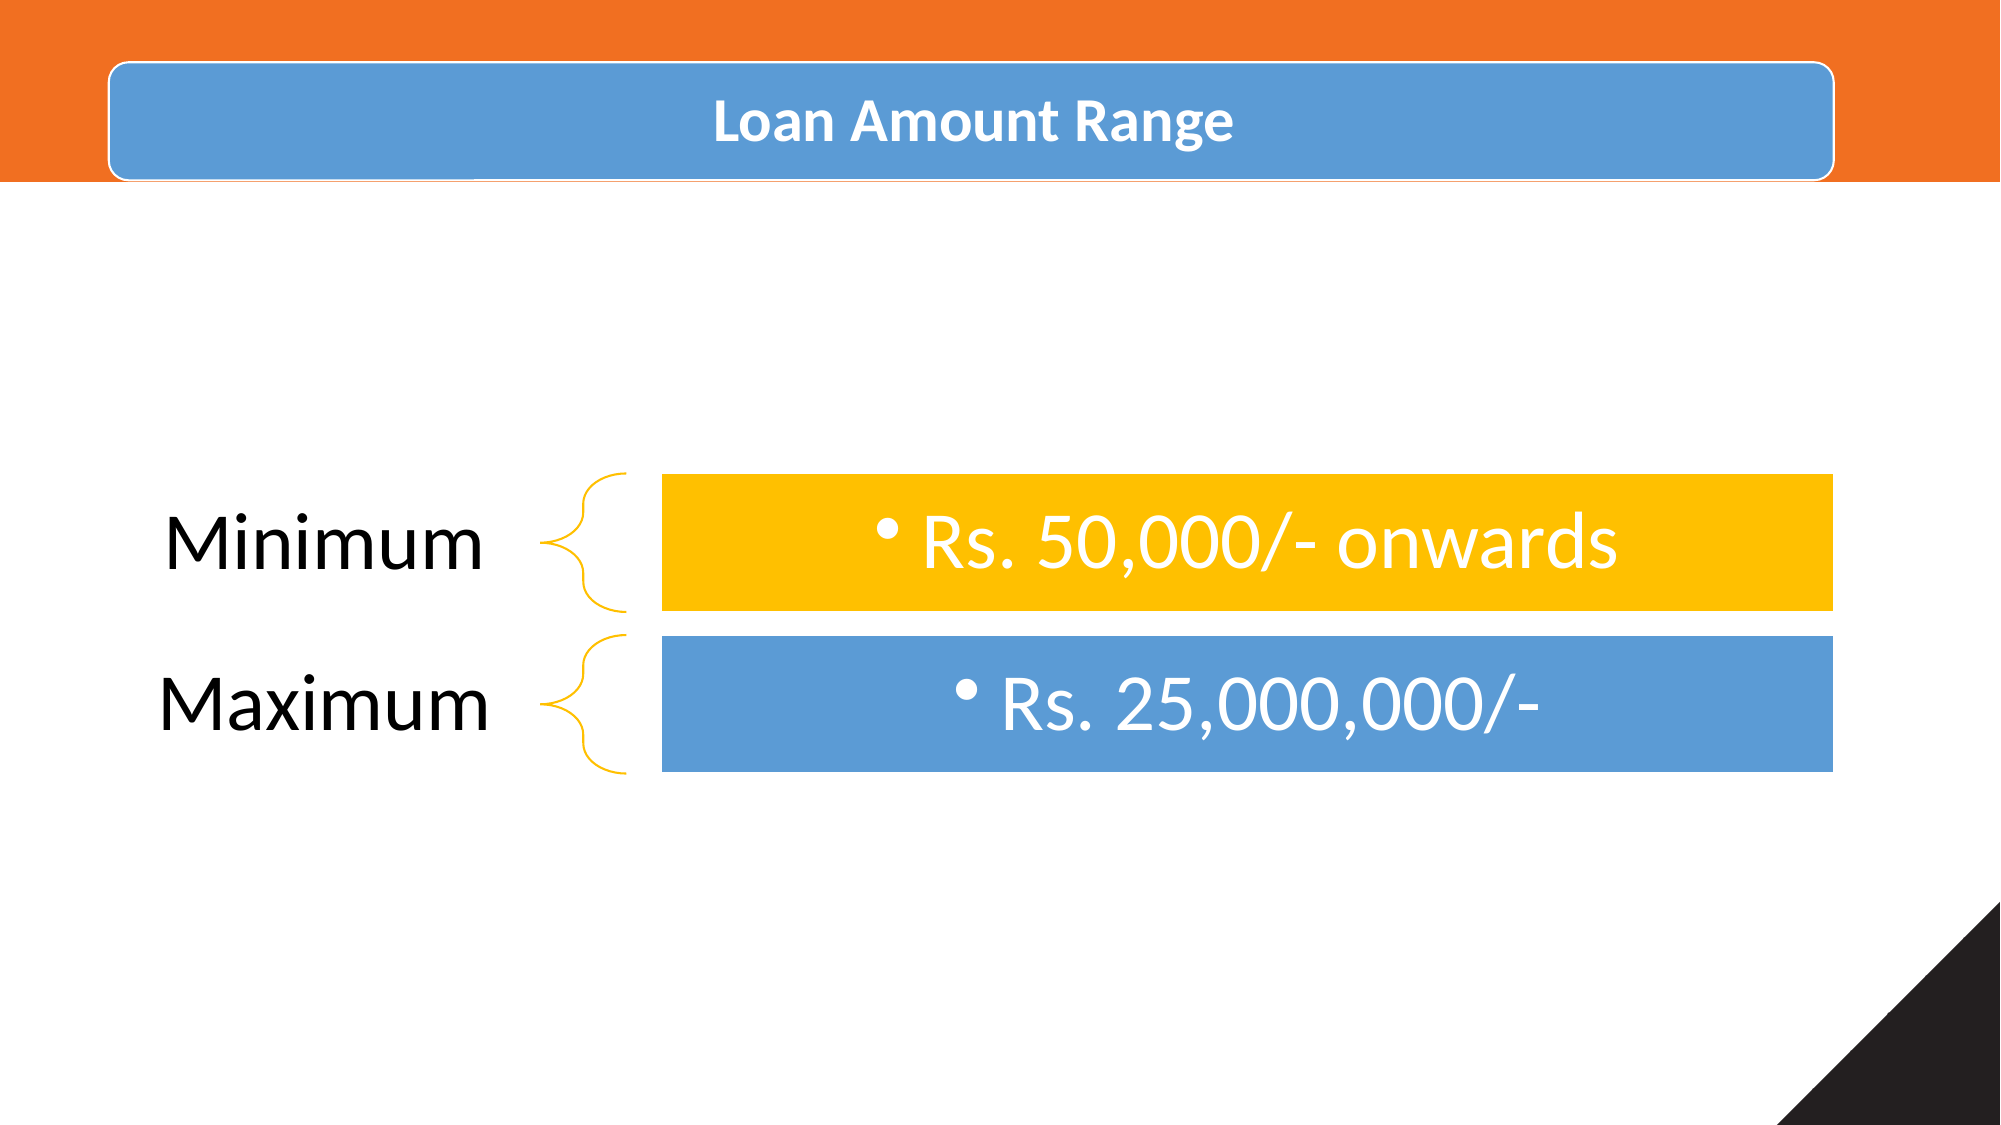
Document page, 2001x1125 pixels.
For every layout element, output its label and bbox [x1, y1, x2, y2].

list [108, 266, 1834, 981]
text_box [108, 61, 1834, 182]
